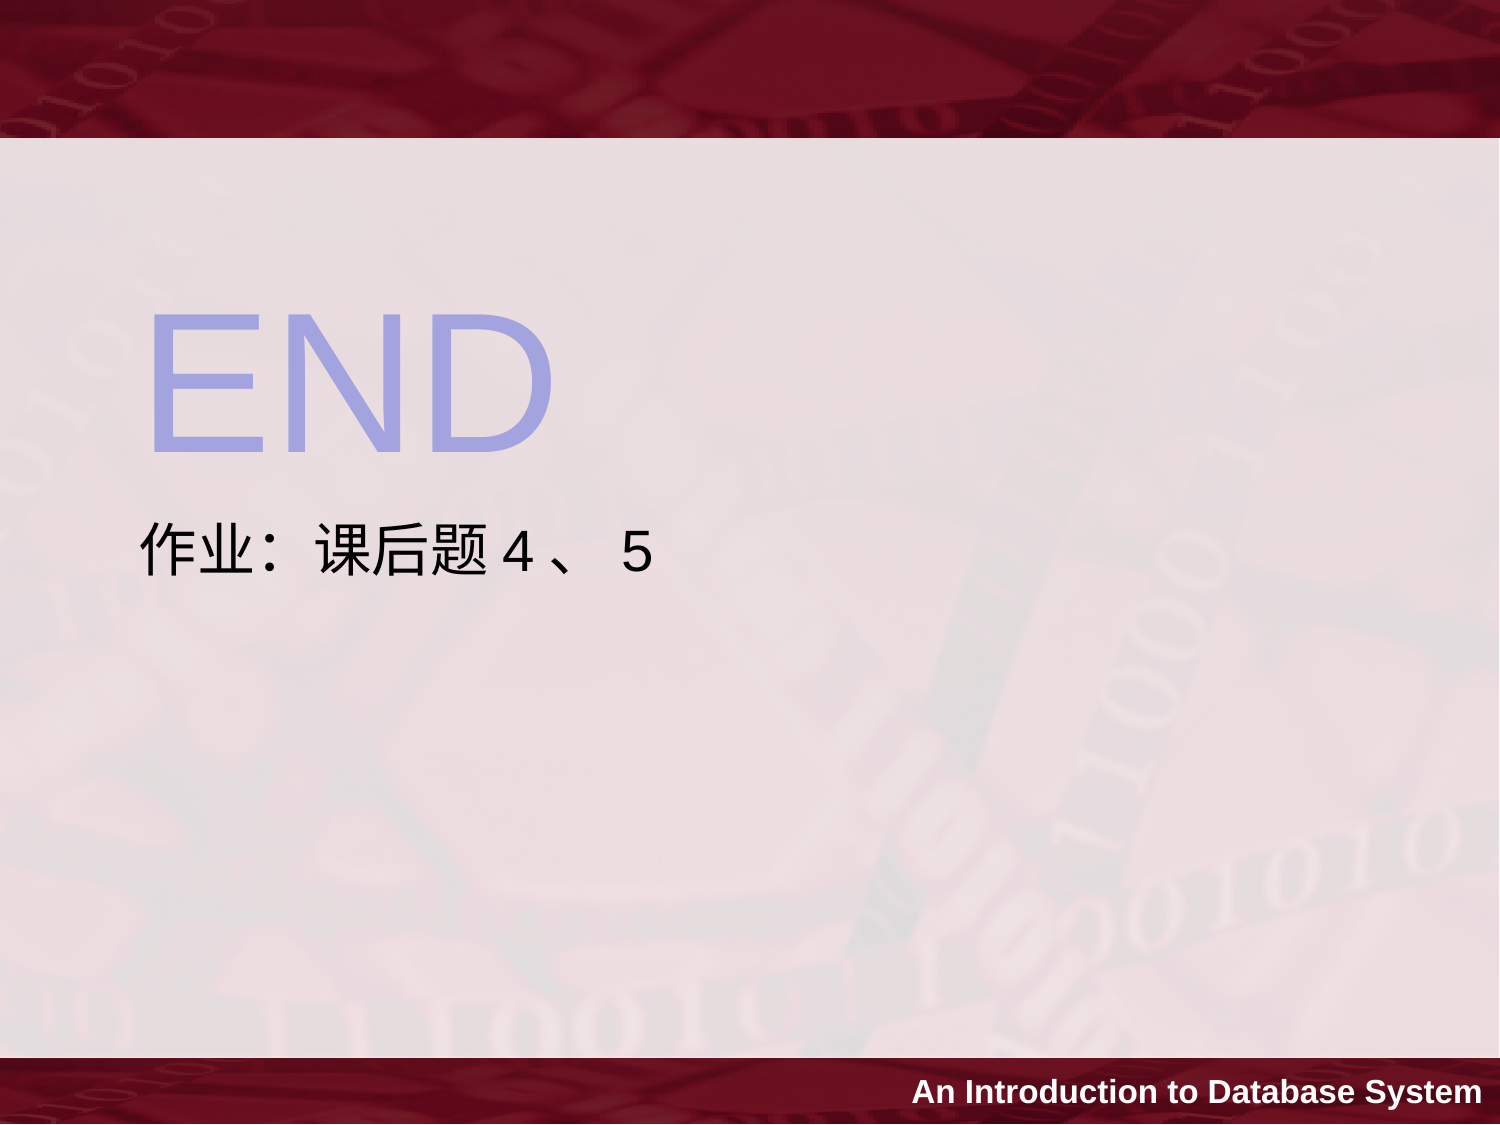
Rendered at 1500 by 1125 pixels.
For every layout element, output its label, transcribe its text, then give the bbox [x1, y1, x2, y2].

picture [0, 0, 1500, 1124]
list END 作业：课后题4、5 [123, 172, 1425, 1024]
text_box [856, 1046, 1447, 1100]
